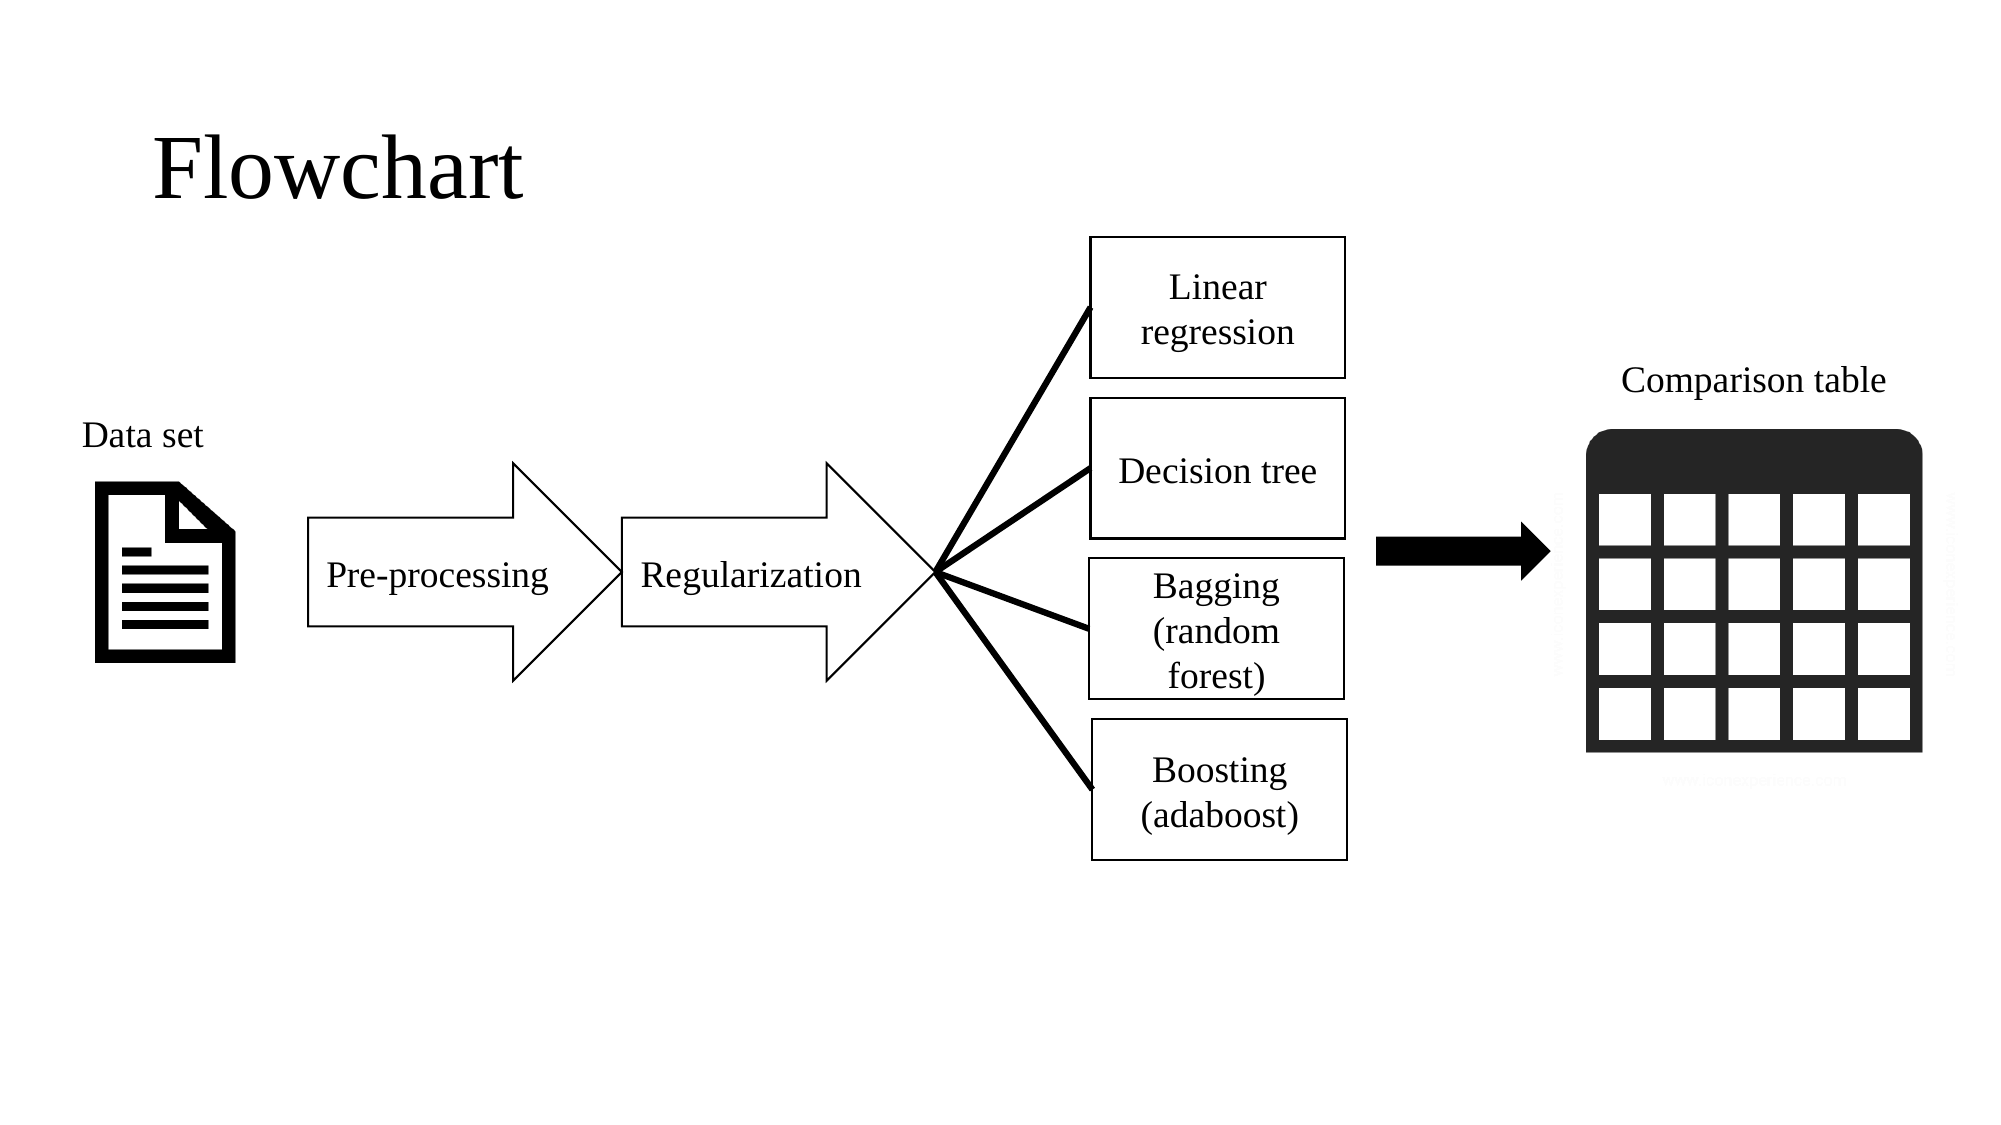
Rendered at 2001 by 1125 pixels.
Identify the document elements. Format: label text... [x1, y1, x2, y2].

text_box Linear regression [1089, 236, 1346, 379]
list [56, 463, 274, 681]
title Flowchart [137, 59, 1863, 278]
text_box Pre-processing [307, 460, 620, 684]
text_box Boosting (adaboost) [1091, 718, 1348, 861]
text_box Decision tree [1091, 397, 1346, 540]
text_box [935, 467, 1091, 572]
text_box Bagging (random forest) [1091, 557, 1345, 700]
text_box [935, 572, 1093, 790]
text_box Regularization [620, 460, 934, 684]
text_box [935, 307, 1091, 467]
text_box Comparison table [1606, 347, 1903, 377]
text_box Data set [67, 402, 219, 463]
text_box [1376, 521, 1547, 581]
picture [1547, 377, 1961, 791]
